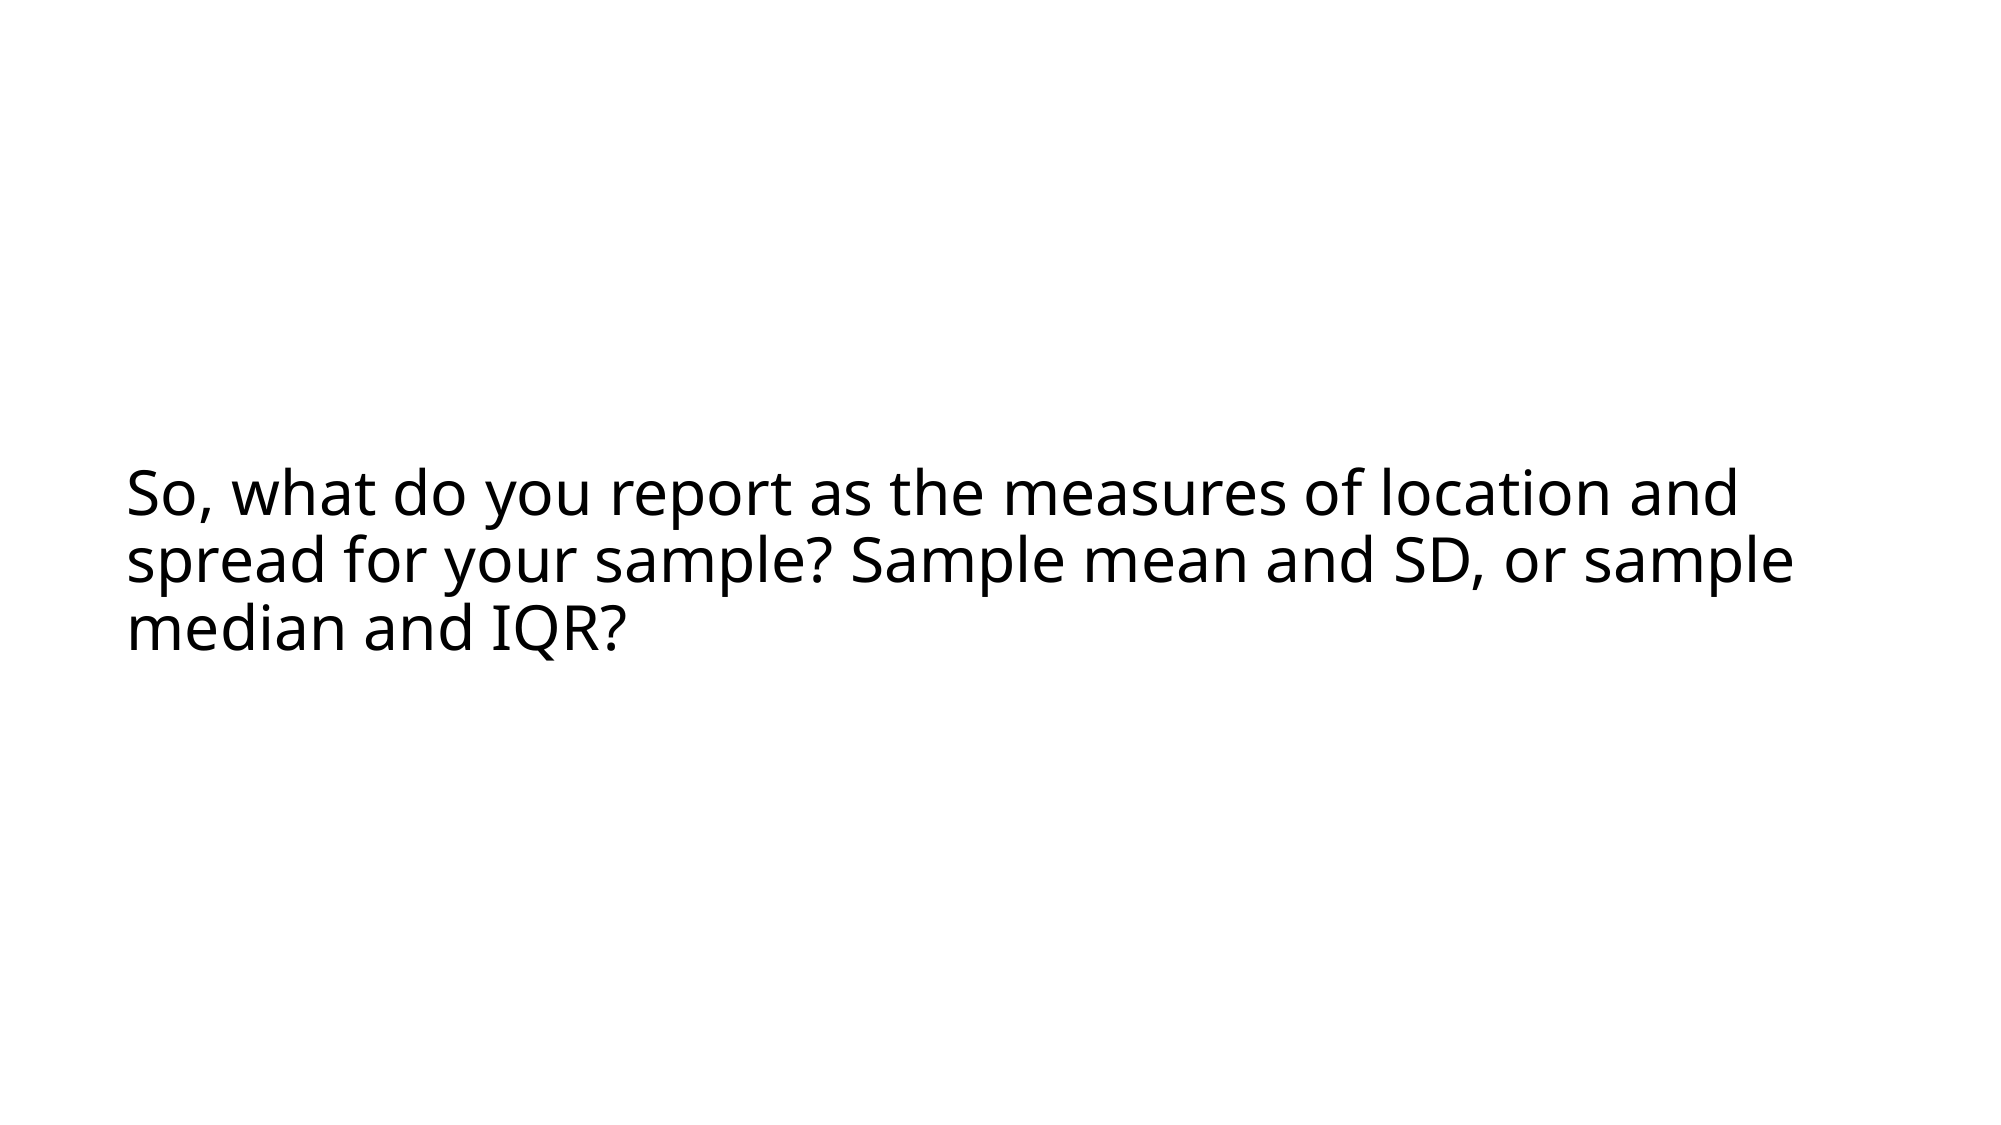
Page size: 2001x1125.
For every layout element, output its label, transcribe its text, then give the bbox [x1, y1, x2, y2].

title So, what do you report as the measures of location and spread for your sample? Sample mean and SD, or sample median and IQR? [111, 453, 1837, 672]
